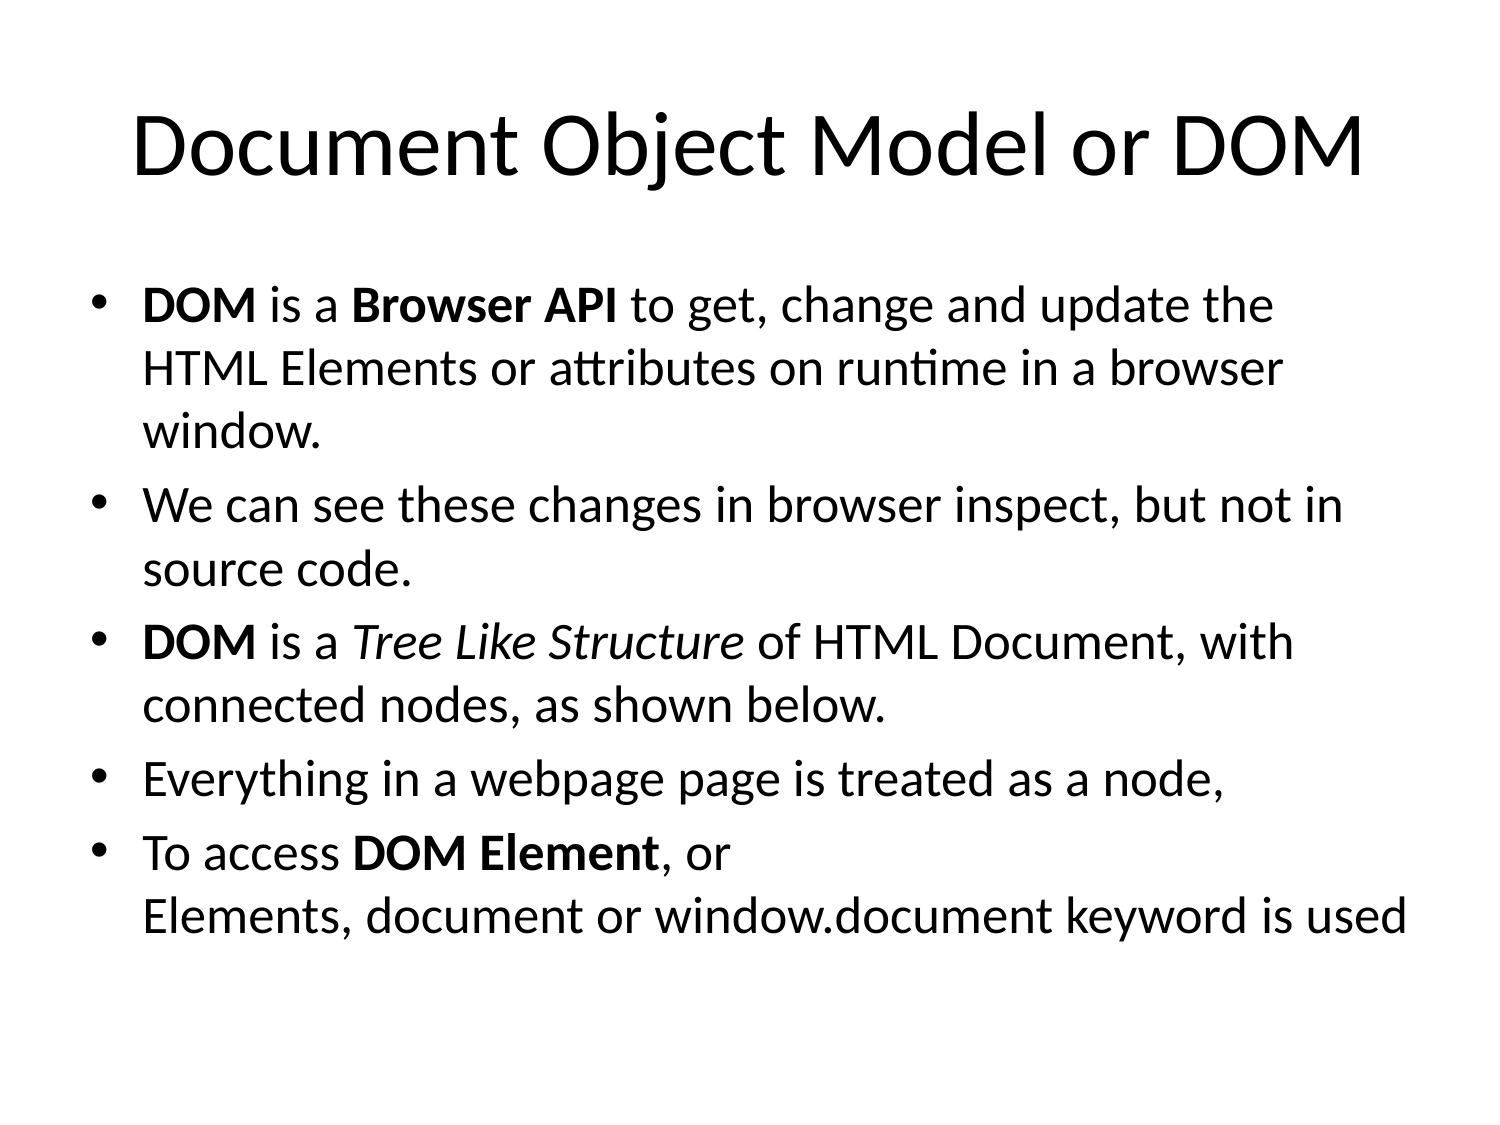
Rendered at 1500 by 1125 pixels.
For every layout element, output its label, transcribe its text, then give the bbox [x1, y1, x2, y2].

title Document Object Model or DOM [75, 45, 1425, 233]
list DOM is a Browser API to get, change and update the HTML Elements or attributes on runtime in a browser window. We can see these changes in browser inspect, but not in source code. DOM is a Tree Like Structure of HTML Document, with connected nodes, as shown below. Everything in a webpage page is treated as a node, To access DOM Element, or Elements, document or window.document keyword is used [75, 262, 1425, 1005]
